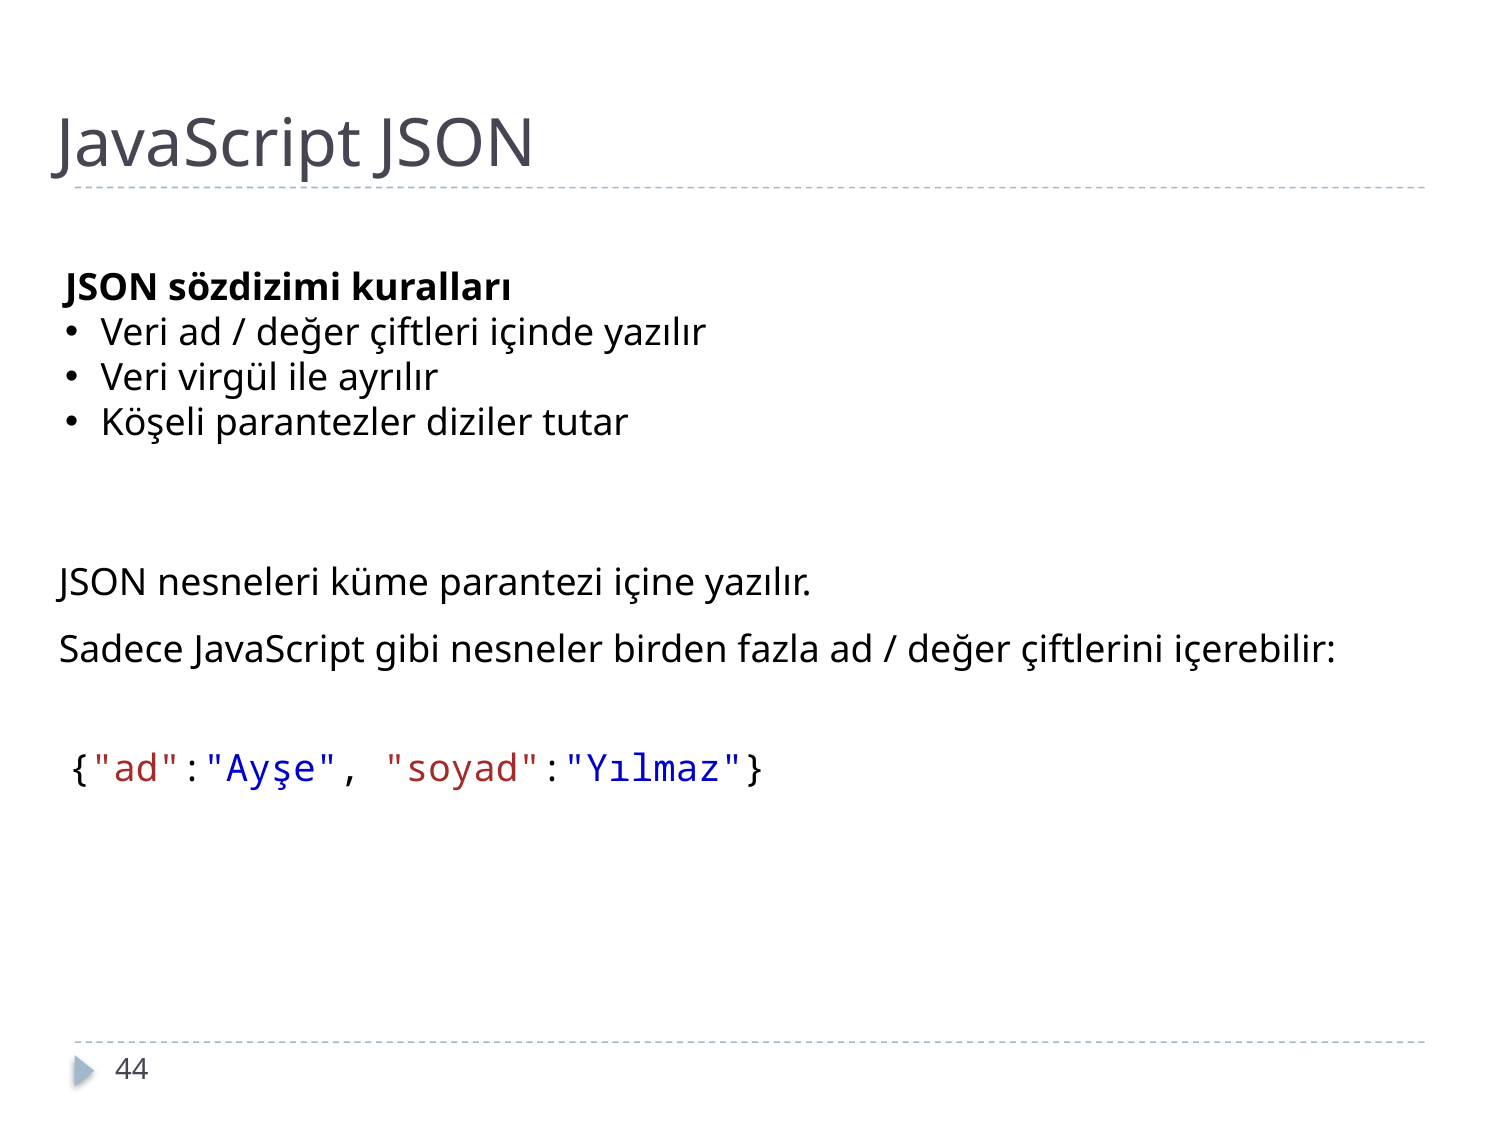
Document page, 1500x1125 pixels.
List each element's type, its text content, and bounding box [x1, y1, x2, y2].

text_box 19 [100, 1042, 426, 1103]
text_box JSON nesneleri küme parantezi içine yazılır. Sadece JavaScript gibi nesneler birden fazla ad / değer çiftlerini içerebilir: [44, 528, 1500, 678]
text_box {"ad":"Ayşe", "soyad":"Yılmaz"} [53, 736, 1116, 796]
text_box JavaScript JSON [41, 24, 1392, 188]
text_box JSON sözdizimi kuralları Veri ad / değer çiftleri içinde yazılır Veri virgül ile ayrılır Köşeli parantezler diziler tutar [50, 255, 801, 451]
